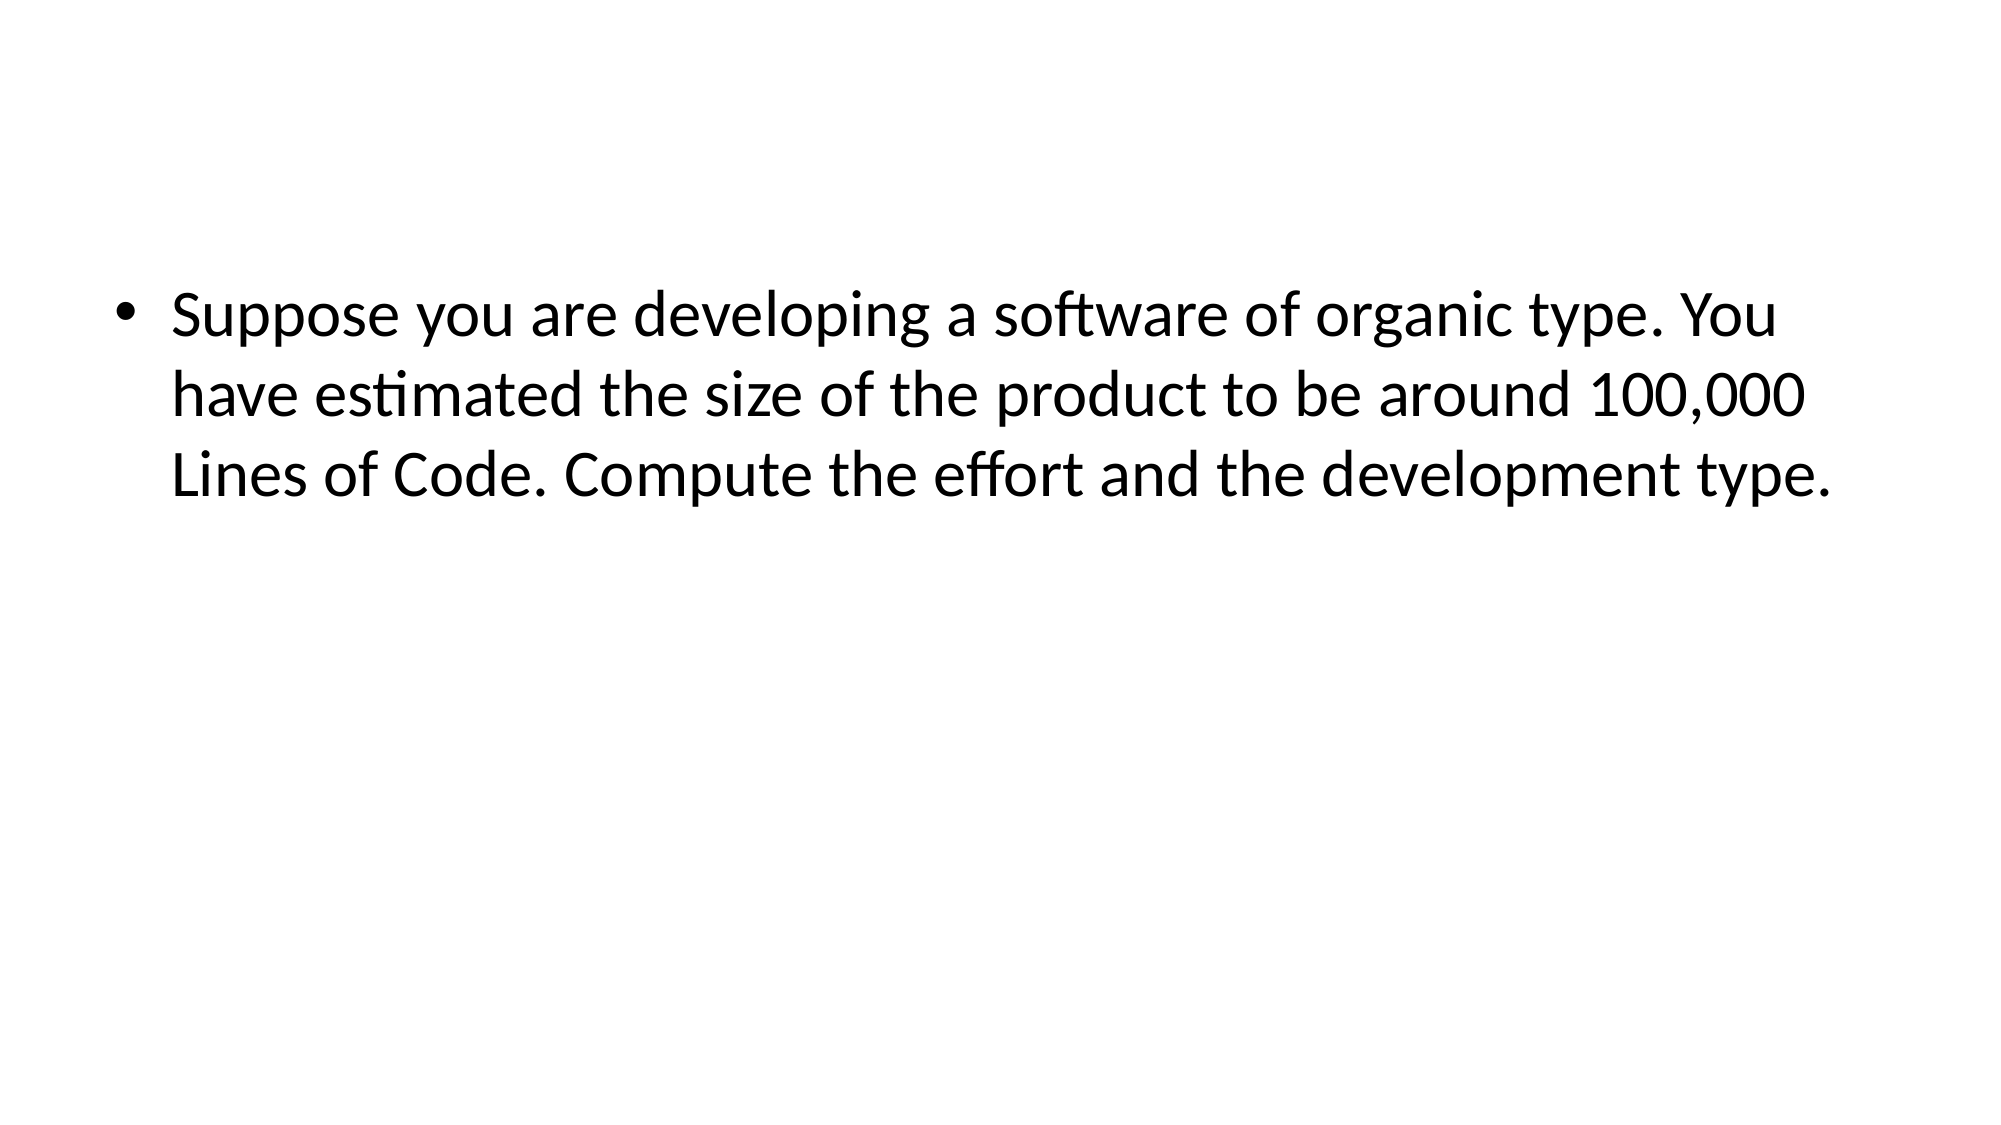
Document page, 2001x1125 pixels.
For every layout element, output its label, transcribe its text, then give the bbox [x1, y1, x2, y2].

list Suppose you are developing a software of organic type. You have estimated the size of the product to be around 100,000 Lines of Code. Compute the effort and the development type. [99, 262, 1901, 1006]
